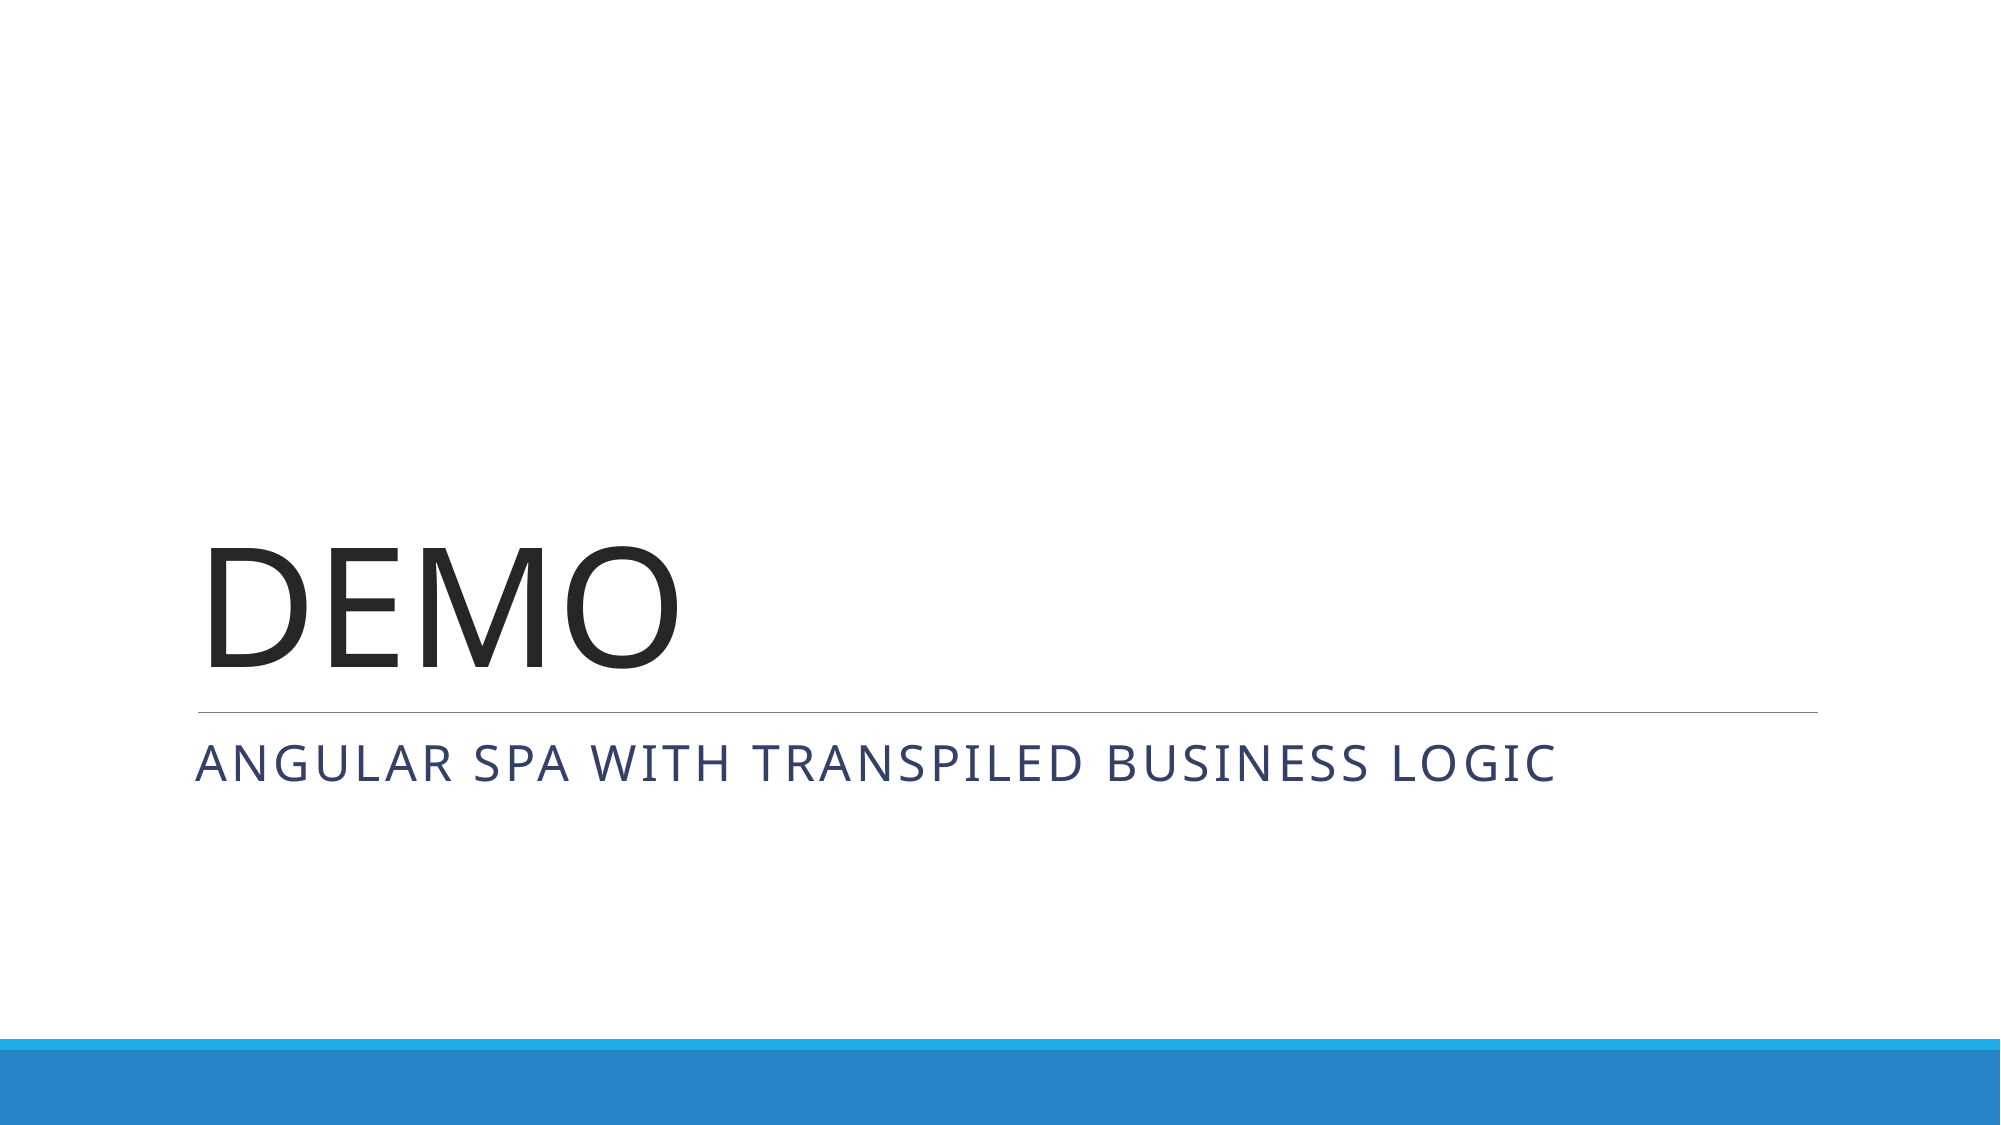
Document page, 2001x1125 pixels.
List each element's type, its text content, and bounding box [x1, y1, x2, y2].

subtitle Angular spa with transpiled business logic [180, 730, 1831, 919]
title DEMO [180, 124, 1830, 710]
